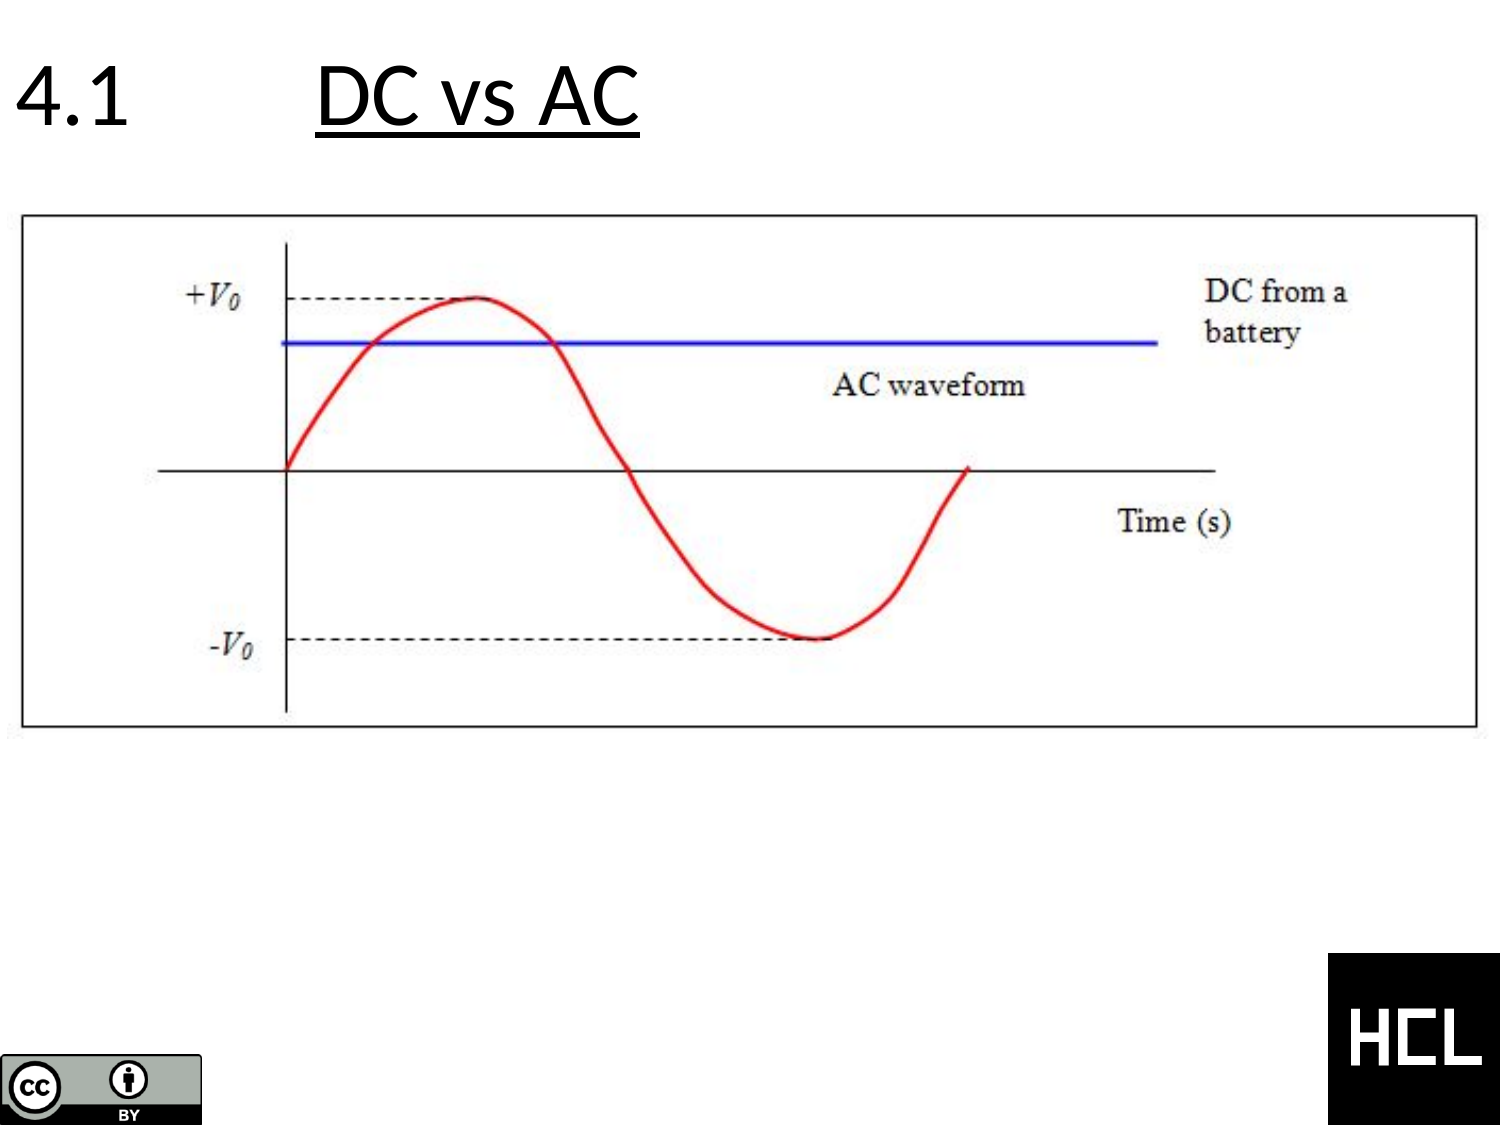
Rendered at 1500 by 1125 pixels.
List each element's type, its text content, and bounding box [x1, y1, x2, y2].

picture [1328, 953, 1500, 1125]
picture [0, 1054, 202, 1125]
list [6, 196, 1493, 740]
title 4.1 DC vs AC [0, 0, 1500, 183]
